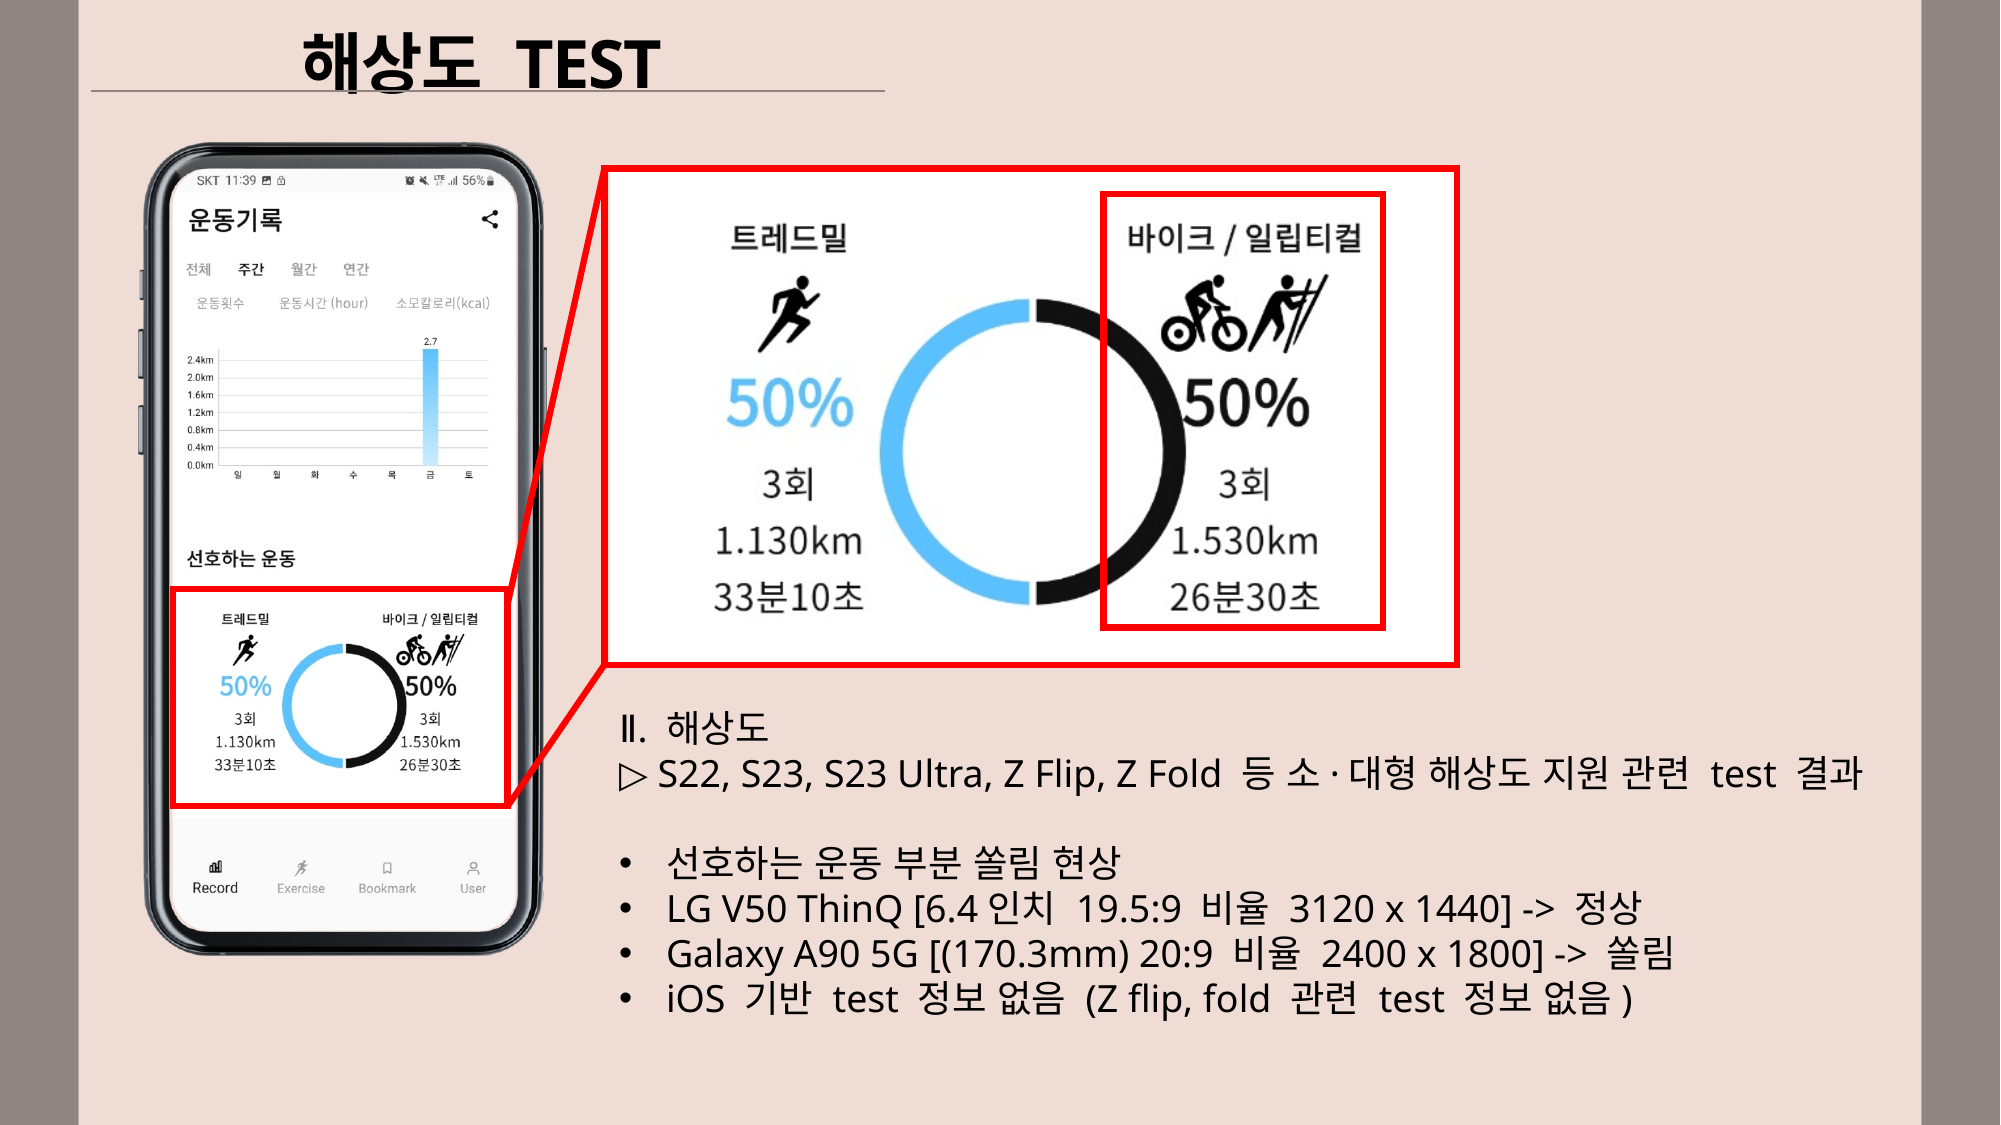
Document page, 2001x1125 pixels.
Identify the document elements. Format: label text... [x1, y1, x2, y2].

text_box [507, 664, 605, 807]
text_box [80, 0, 1920, 1125]
text_box Ⅱ. 해상도 ▷ S22, S23, S23 Ultra, Z Flip, Z Fold 등 소·대형 해상도 지원 관련 test 결과 선호하는 운동 부분 쏠림 현상 LG V50 ThinQ [6.4인치 19.5:9 비율 3120 x 1440] -> 정상 Galaxy A90 5G [(170.3mm) 20:9 비율 2400 x 1800] -> 쏠림 iOS 기반 test 정보 없음 (Z flip, fold 관련 test 정보 없음) [604, 698, 1904, 1028]
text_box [137, 142, 547, 956]
picture [609, 168, 1457, 663]
text_box [1920, 0, 2000, 1125]
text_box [507, 168, 605, 605]
text_box [0, 0, 80, 1125]
text_box [603, 168, 1458, 666]
text_box 해상도 TEST [78, 0, 886, 116]
